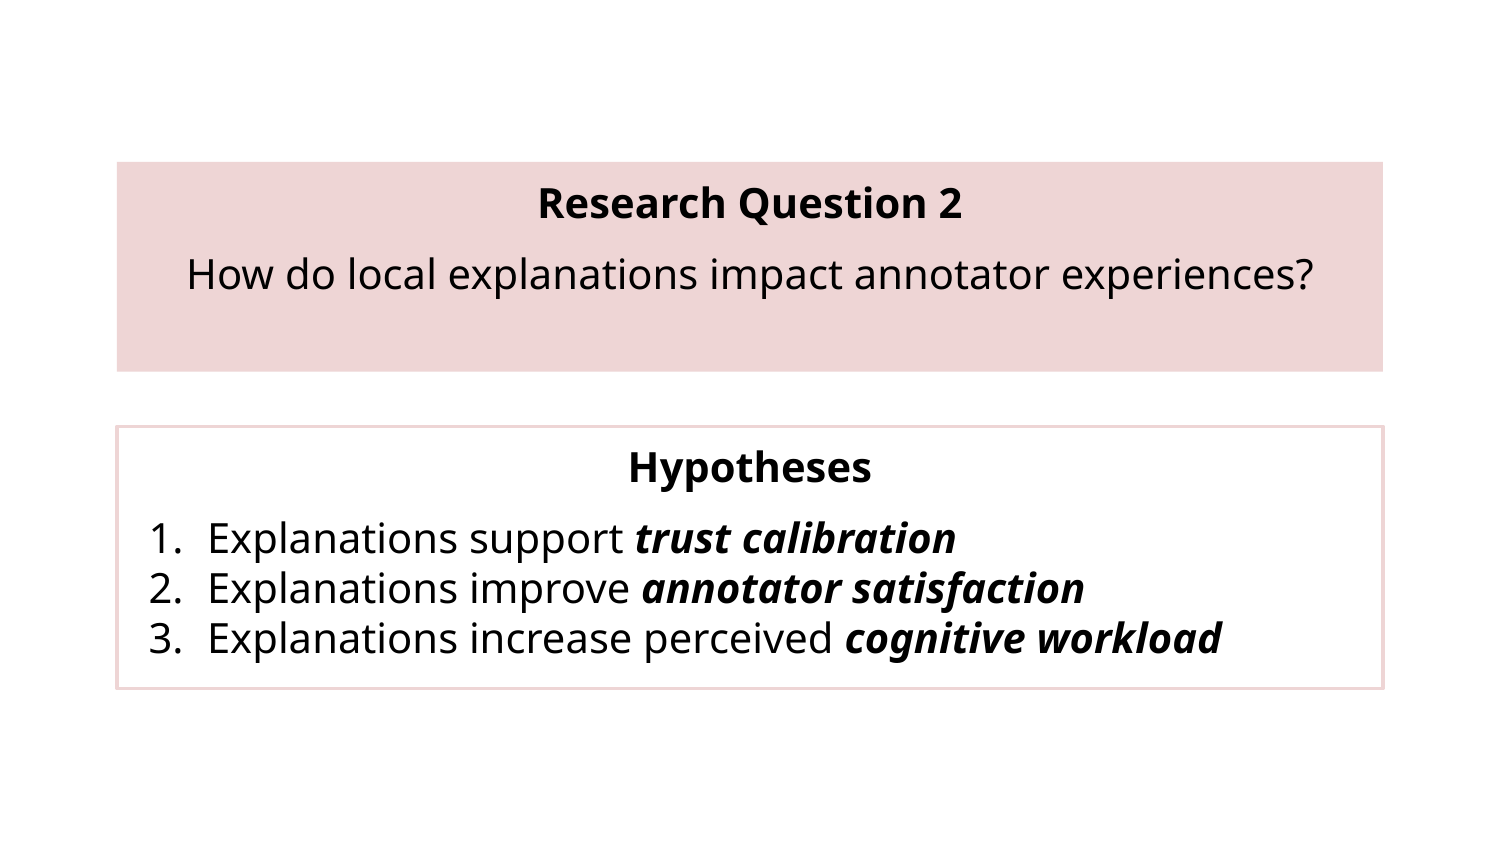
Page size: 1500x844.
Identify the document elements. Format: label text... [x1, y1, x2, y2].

list Hypotheses Explanations support trust calibration Explanations improve annotator satisfaction Explanations increase perceived cognitive workload [116, 426, 1383, 689]
list Research Question 2 How do local explanations impact annotator experiences? [116, 161, 1383, 372]
